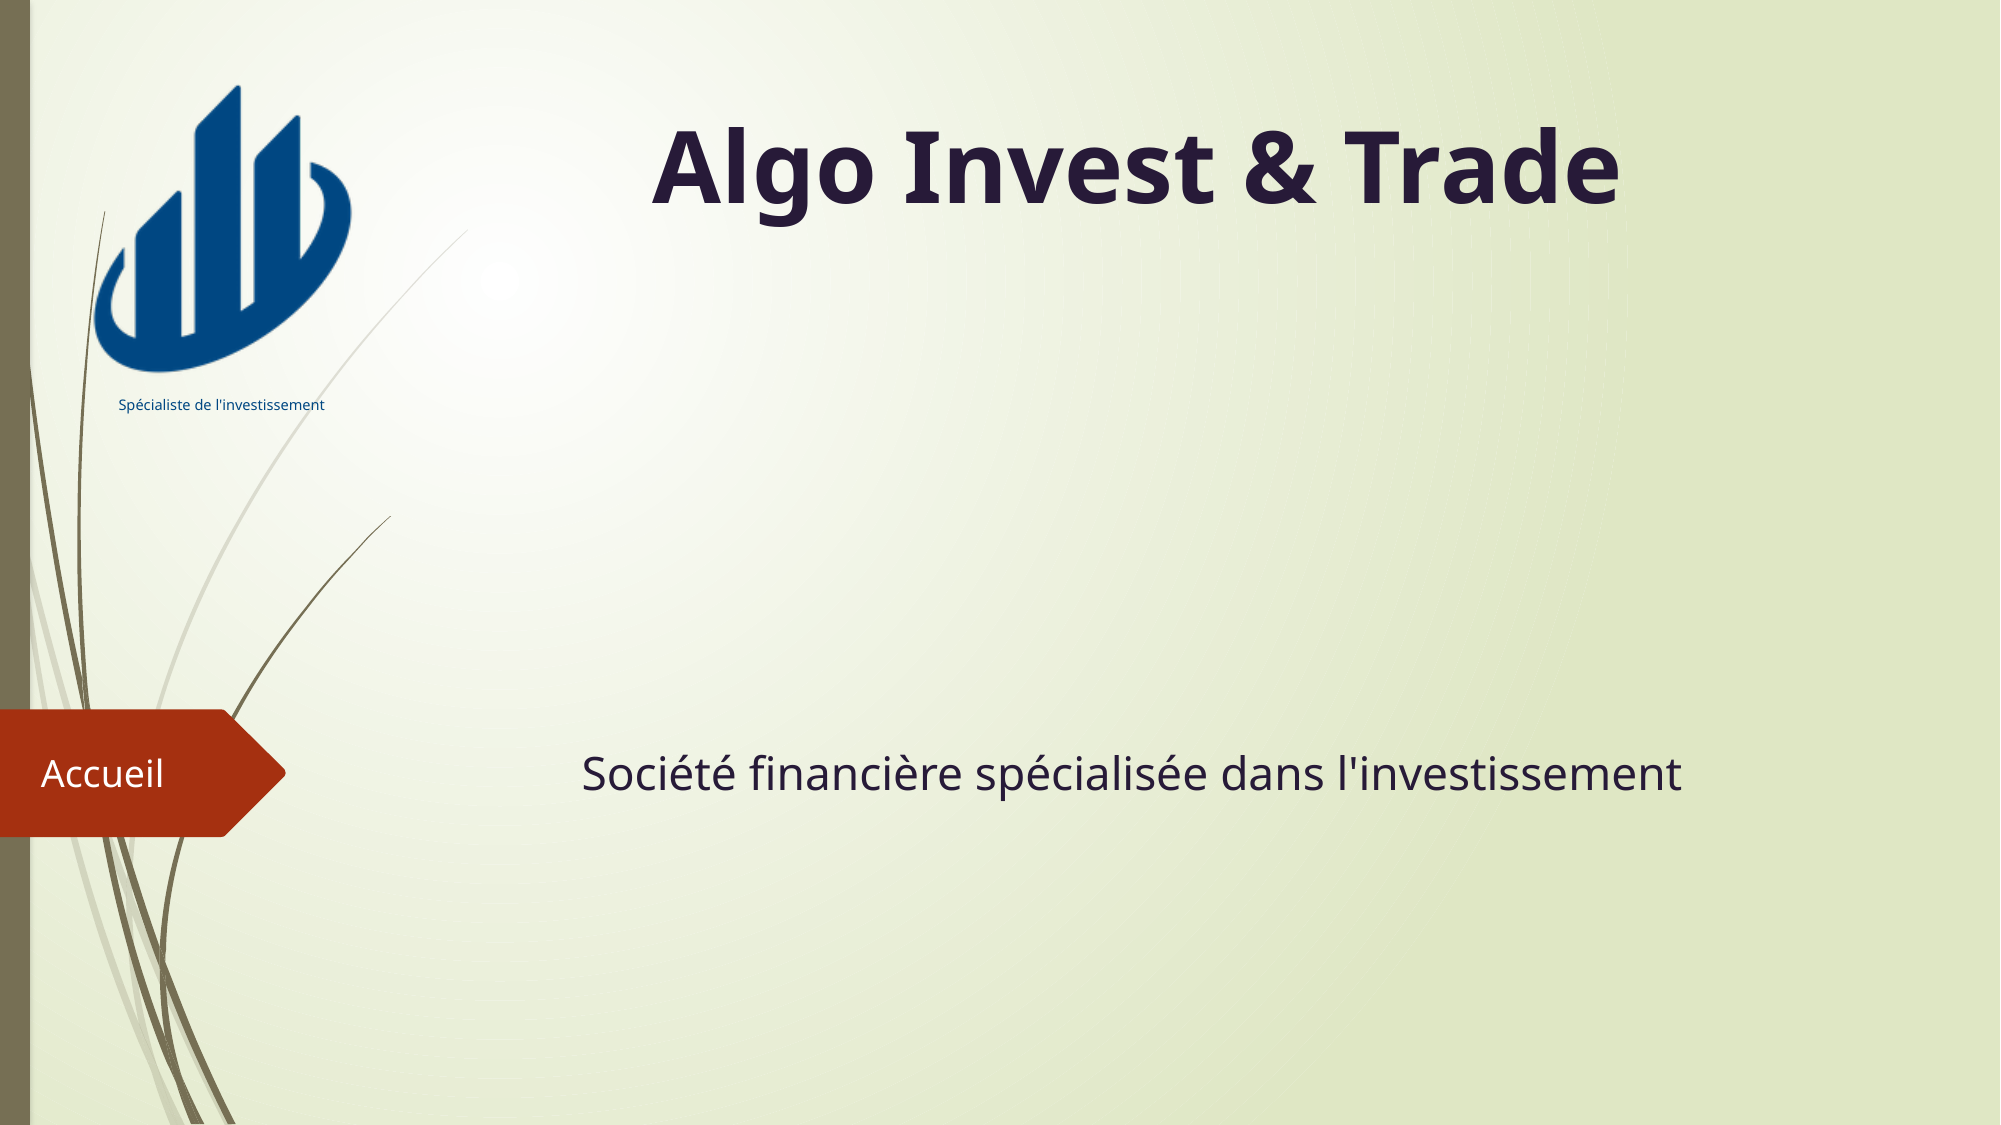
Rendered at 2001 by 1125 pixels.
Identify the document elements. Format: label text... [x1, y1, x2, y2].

text_box Accueil [26, 742, 250, 803]
subtitle Société financière spécialisée dans l'investissement [516, 736, 1760, 807]
picture [83, 75, 361, 389]
text_box Algo Invest & Trade [361, 75, 1917, 231]
text_box Spécialiste de l'investissement [83, 396, 360, 421]
